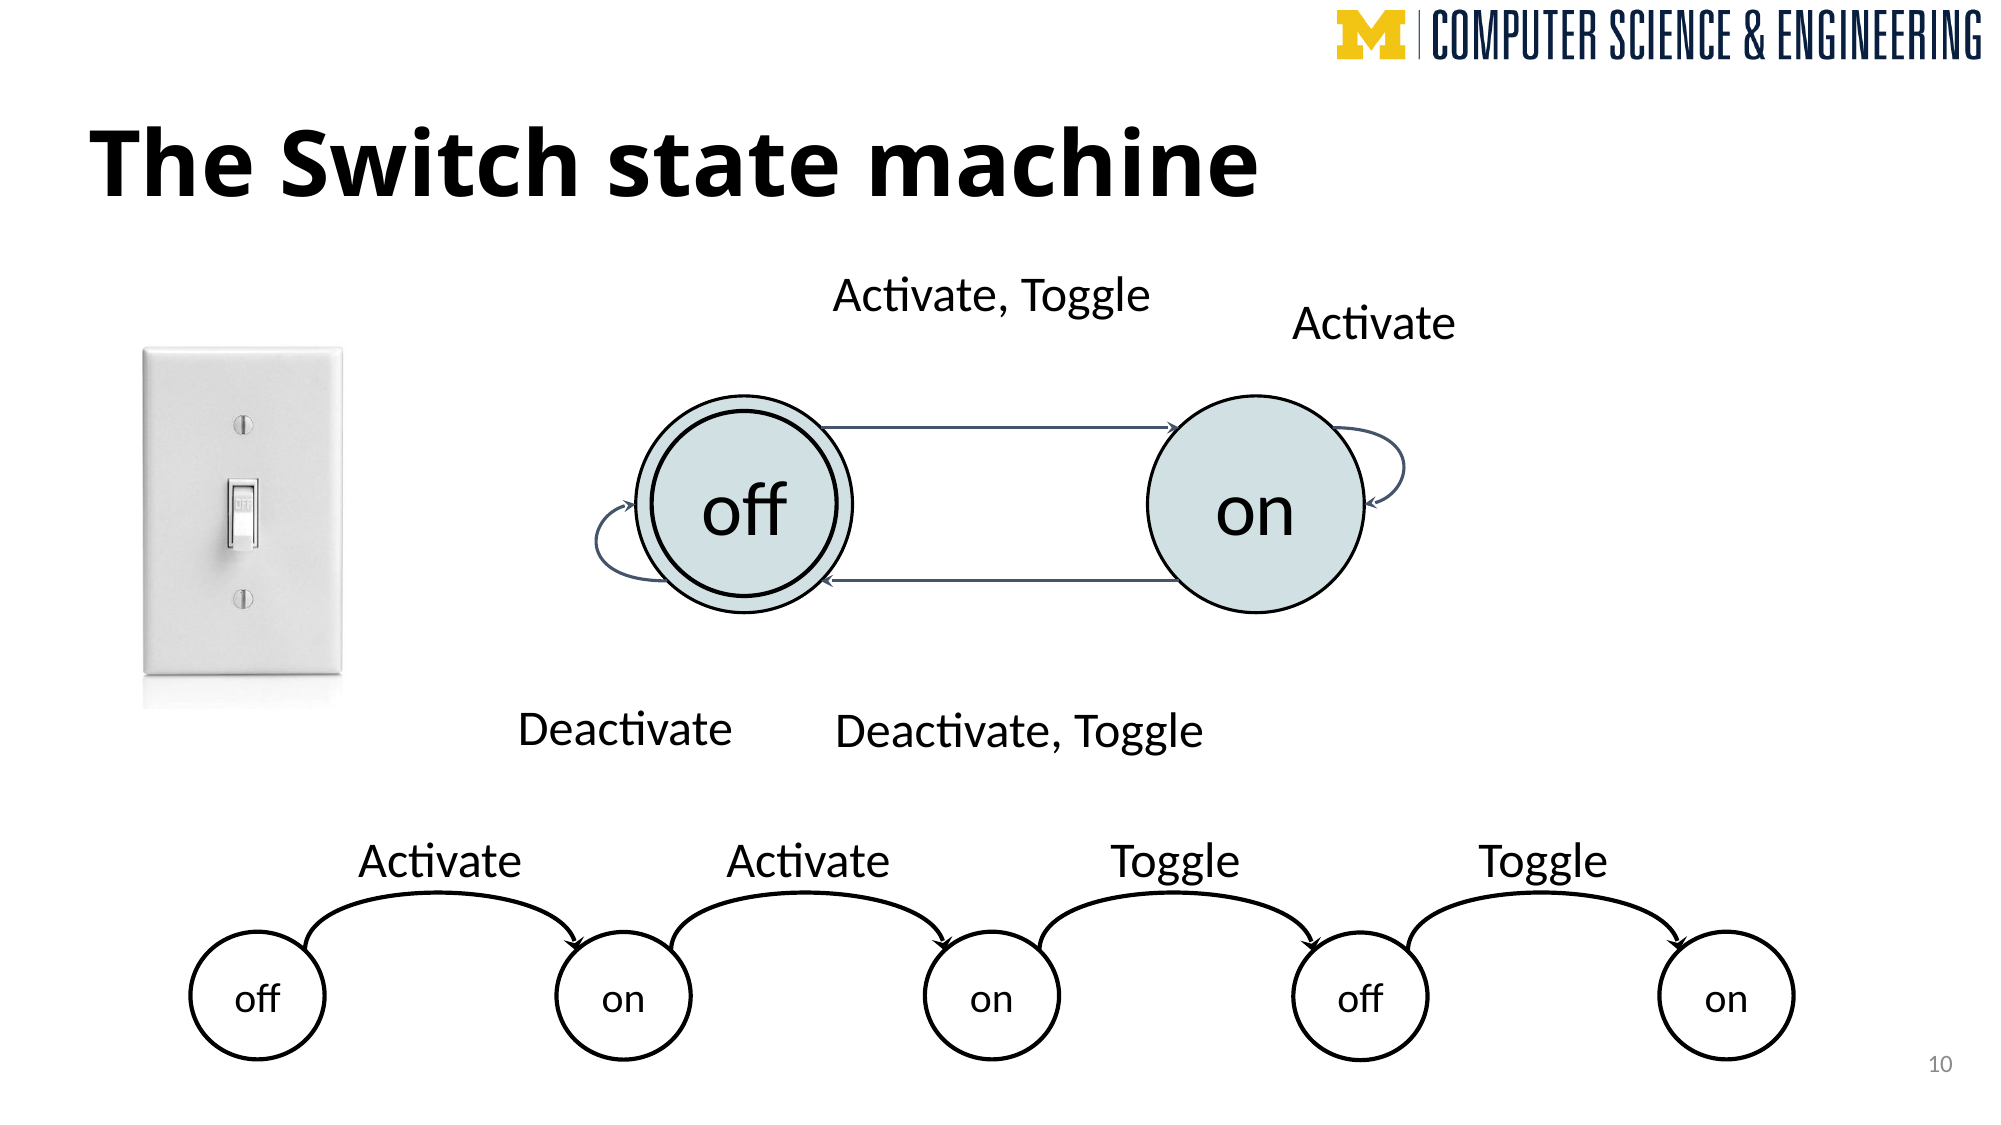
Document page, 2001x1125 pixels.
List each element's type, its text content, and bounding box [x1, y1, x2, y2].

picture [100, 323, 390, 710]
slide_number 10 [1853, 1019, 1974, 1106]
title The Switch state machine [68, 97, 1932, 223]
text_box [473, 241, 1527, 779]
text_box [190, 806, 1794, 1061]
picture [1337, 9, 1981, 60]
